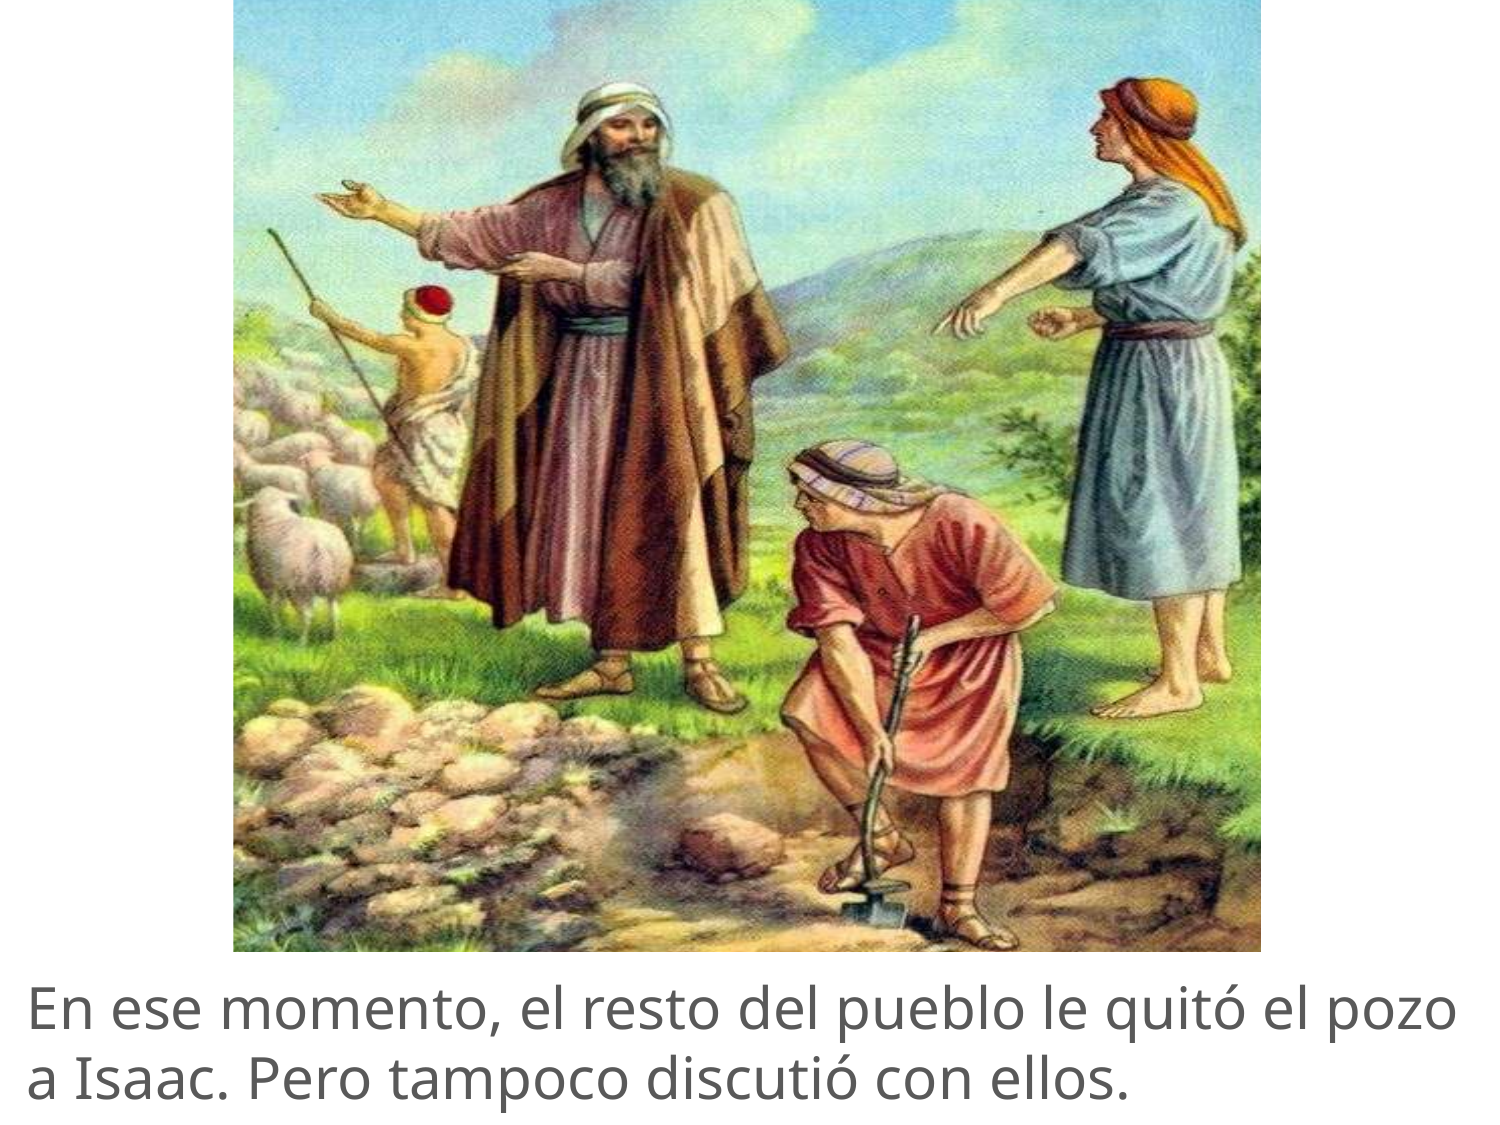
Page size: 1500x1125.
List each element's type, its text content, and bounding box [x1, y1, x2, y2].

picture [233, 0, 1262, 952]
text_box En ese momento, el resto del pueblo le quitó el pozo a Isaac. Pero tampoco discutió con ellos. [11, 964, 1483, 1119]
